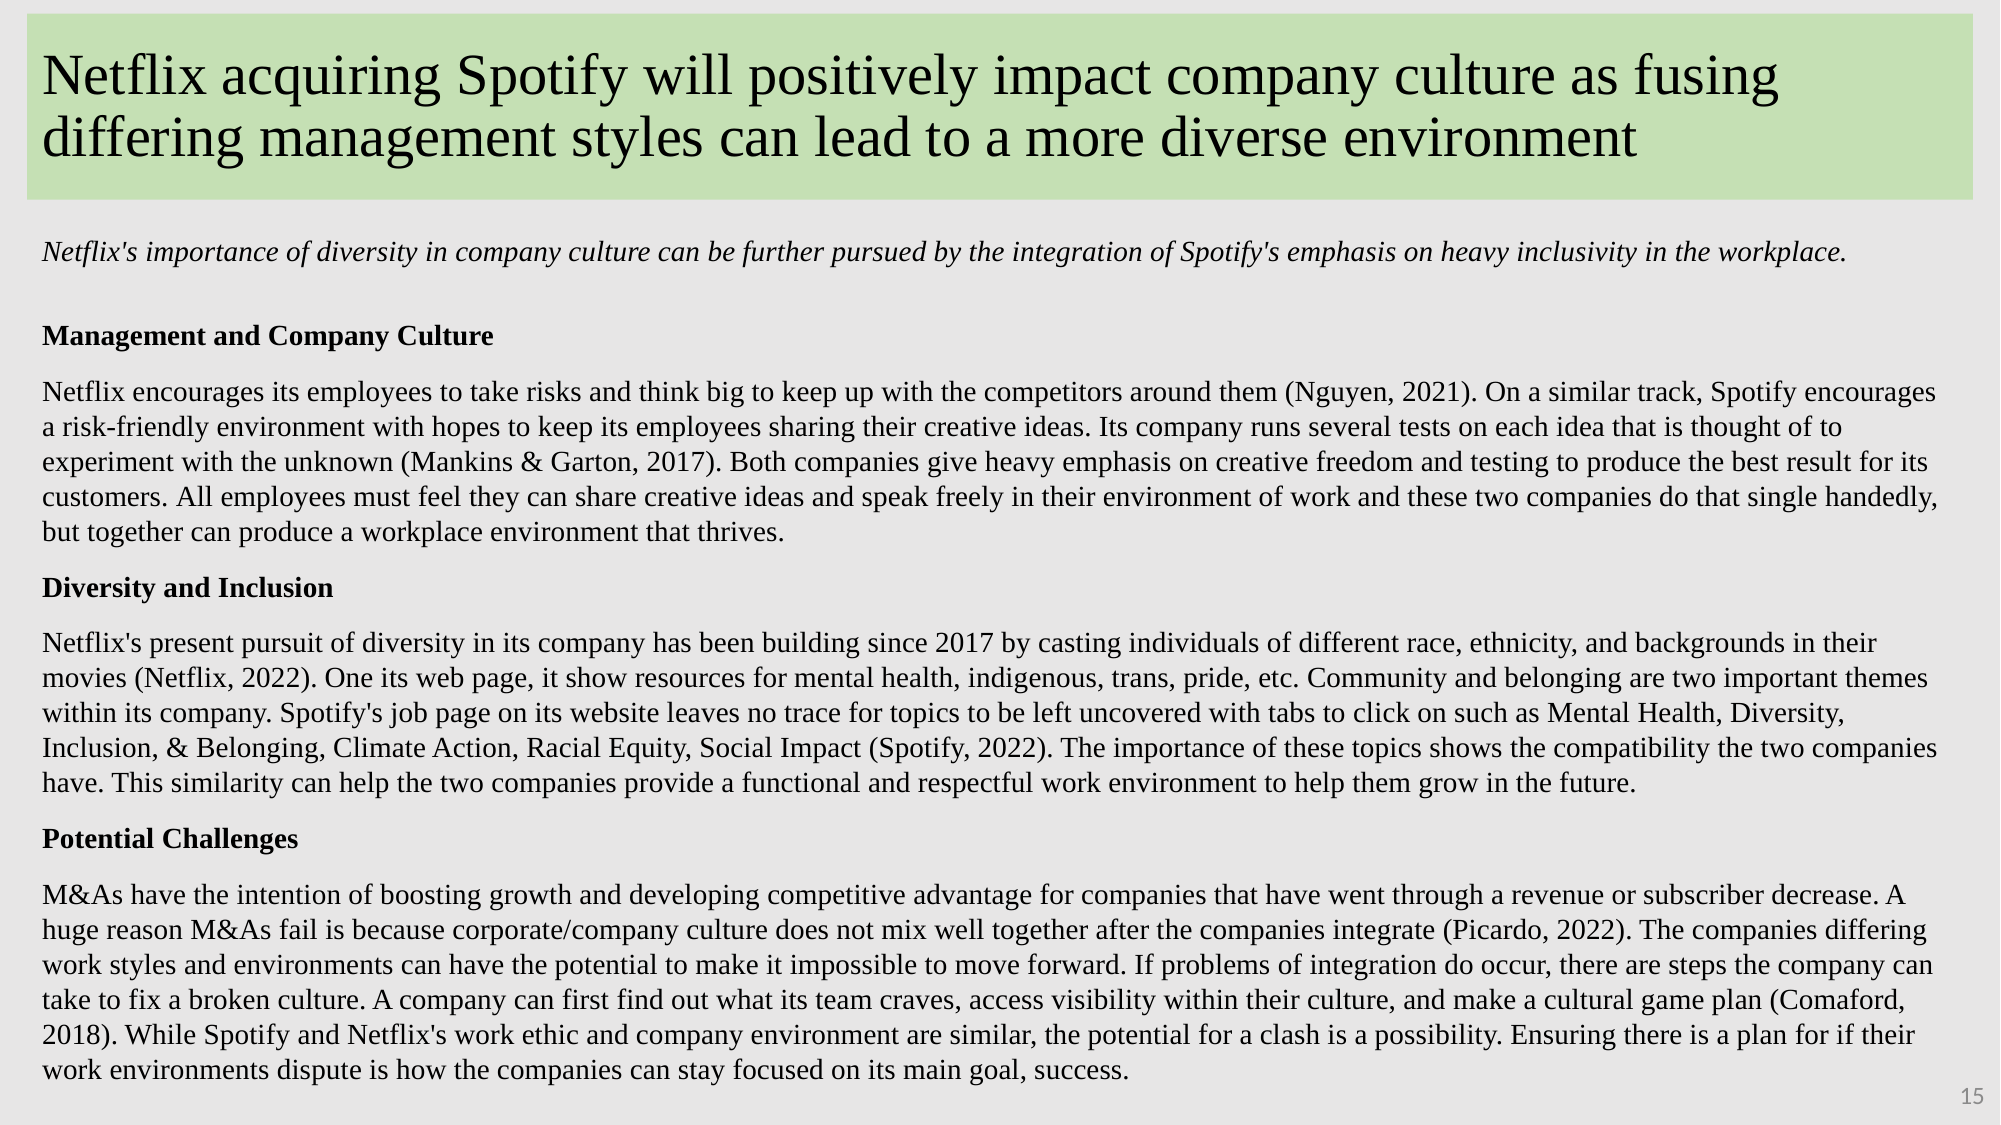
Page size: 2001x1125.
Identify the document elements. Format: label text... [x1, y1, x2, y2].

list Management and Company Culture Netflix encourages its employees to take risks and think big to keep up with the competitors around them (Nguyen, 2021). On a similar track, Spotify encourages a risk-friendly environment with hopes to keep its employees sharing their creative ideas. Its company runs several tests on each idea that is thought of to experiment with the unknown (Mankins & Garton, 2017). Both companies give heavy emphasis on creative freedom and testing to produce the best result for its customers. All employees must feel they can share creative ideas and speak freely in their environment of work and these two companies do that single handedly, but together can produce a workplace environment that thrives. Diversity and Inclusion Netflix's present pursuit of diversity in its company has been building since 2017 by casting individuals of different race, ethnicity, and backgrounds in their movies (Netflix, 2022). One its web page, it show resources for mental health, indigenous, trans, pride, etc. Community and belonging are two important themes within its company. Spotify's job page on its website leaves no trace for topics to be left uncovered with tabs to click on such as Mental Health, Diversity, Inclusion, & Belonging, Climate Action, Racial Equity, Social Impact (Spotify, 2022). The importance of these topics shows the compatibility the two companies have. This similarity can help the two companies provide a functional and respectful work environment to help them grow in the future. Potential Challenges M&As have the intention of boosting growth and developing competitive advantage for companies that have went through a revenue or subscriber decrease. A huge reason M&As fail is because corporate/company culture does not mix well together after the companies integrate (Picardo, 2022). The companies differing work styles and environments can have the potential to make it impossible to move forward. If problems of integration do occur, there are steps the company can take to fix a broken culture. A company can first find out what its team craves, access visibility within their culture, and make a cultural game plan (Comaford, 2018). While Spotify and Netflix's work ethic and company environment are similar, the potential for a clash is a possibility. Ensuring there is a plan for if their work environments dispute is how the companies can stay focused on its main goal, success. [27, 302, 1959, 1125]
slide_number 15 [1550, 1065, 2000, 1125]
text_box Netflix's importance of diversity in company culture can be further pursued by the integration of Spotify's emphasis on heavy inclusivity in the workplace. [27, 224, 1973, 275]
title Netflix acquiring Spotify will positively impact company culture as fusing differing management styles can lead to a more diverse environment [27, 13, 1973, 200]
